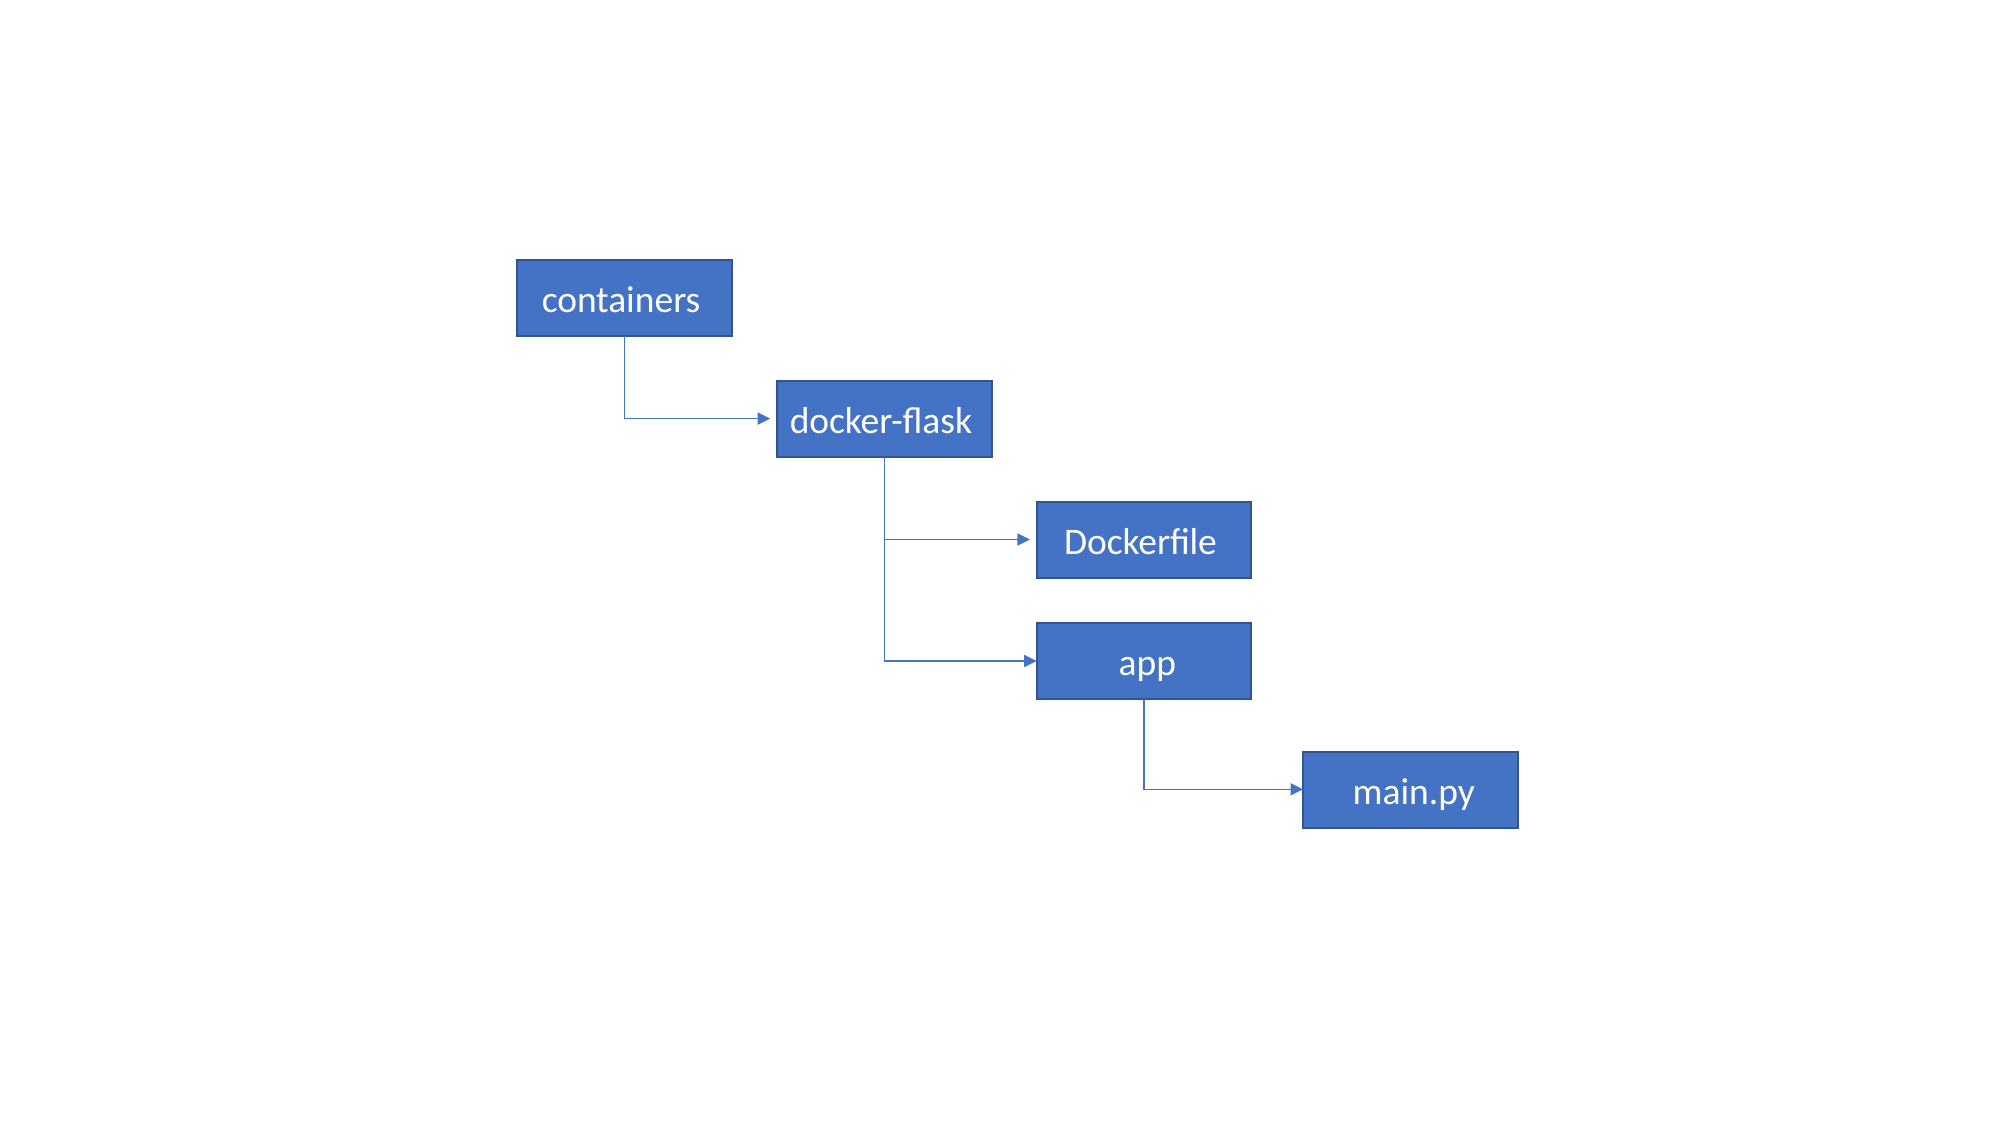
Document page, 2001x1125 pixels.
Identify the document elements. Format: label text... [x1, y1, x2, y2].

text_box [1063, 501, 1252, 509]
text_box docker-flask [770, 388, 992, 449]
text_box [655, 304, 739, 451]
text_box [858, 482, 1063, 636]
text_box Dockerfile [1063, 509, 1252, 570]
text_box [1036, 691, 1178, 700]
text_box [1302, 751, 1519, 759]
text_box main.py [1302, 759, 1525, 820]
text_box [1302, 820, 1519, 829]
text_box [915, 425, 999, 482]
text_box [776, 380, 993, 425]
text_box [1063, 570, 1252, 579]
text_box app [1036, 630, 1259, 691]
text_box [1178, 664, 1269, 824]
text_box containers [510, 267, 733, 328]
text_box [516, 328, 655, 337]
text_box [516, 259, 733, 267]
text_box [776, 449, 915, 458]
text_box [1063, 622, 1252, 630]
